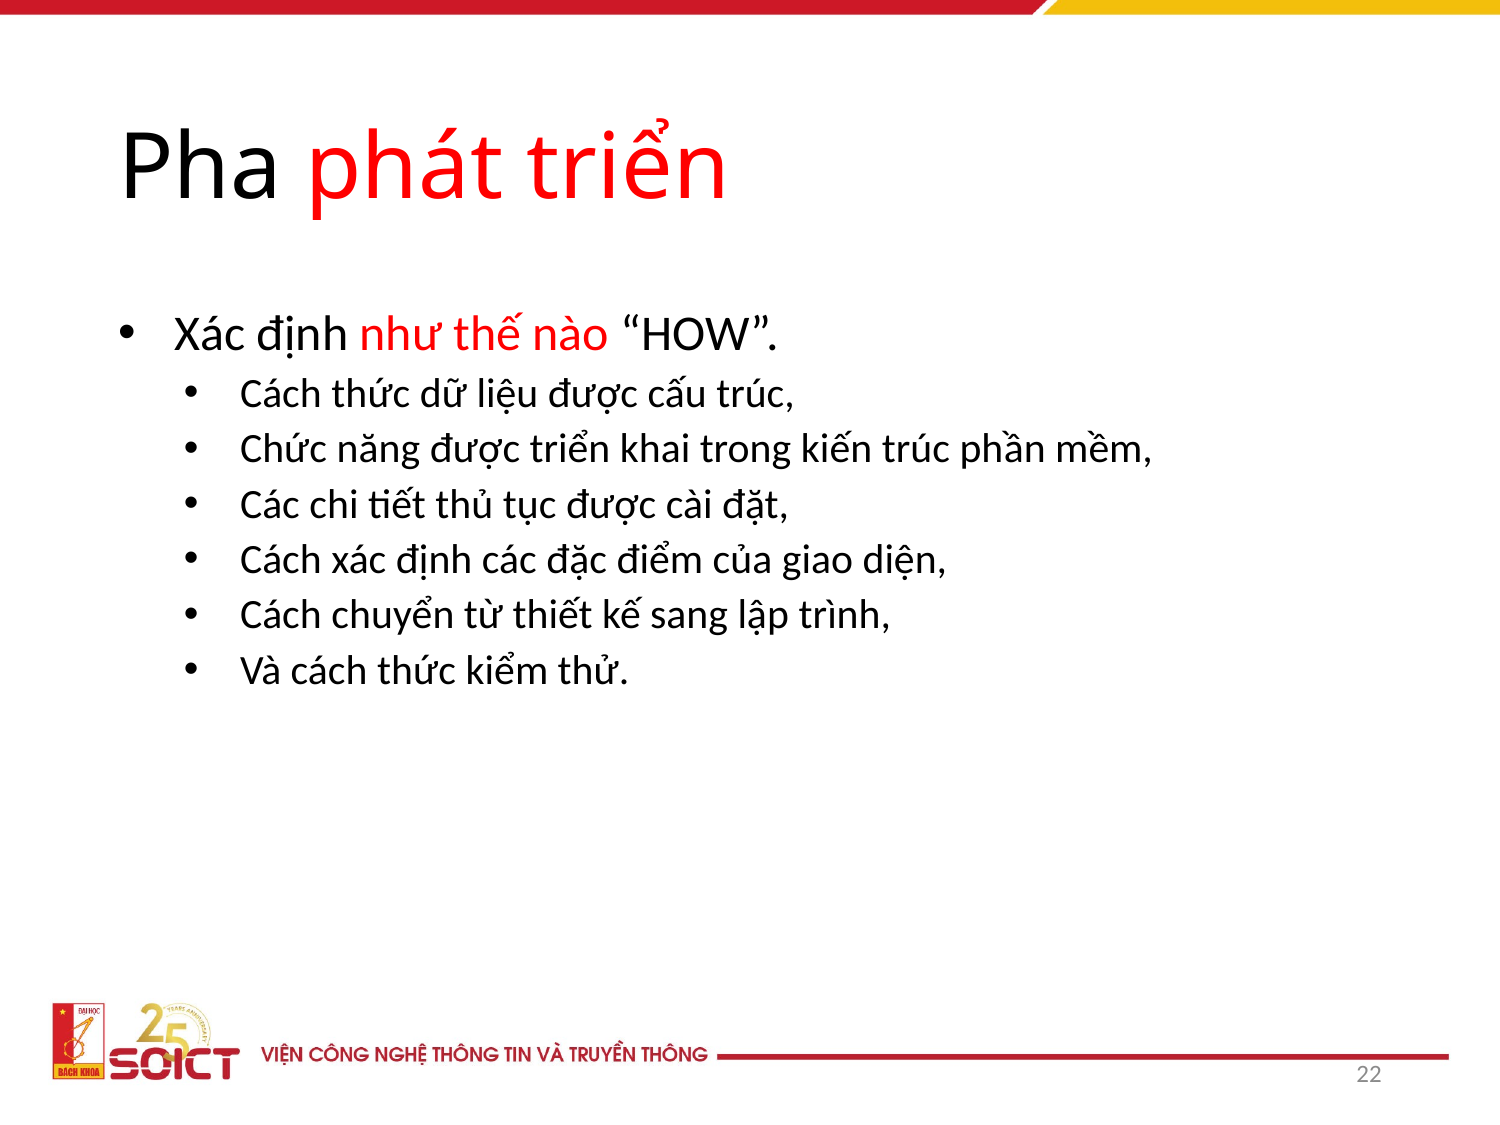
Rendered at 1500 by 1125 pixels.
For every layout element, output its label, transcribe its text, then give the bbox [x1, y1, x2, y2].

title Pha phát triển [103, 59, 1397, 278]
picture [0, 0, 1500, 1125]
slide_number 22 [1059, 1042, 1397, 1103]
list Xác định như thế nào “HOW”. Cách thức dữ liệu được cấu trúc, Chức năng được triển khai trong kiến trúc phần mềm, Các chi tiết thủ tục được cài đặt, Cách xác định các đặc điểm của giao diện, Cách chuyển từ thiết kế sang lập trình, Và cách thức kiểm thử. [103, 299, 1397, 1014]
